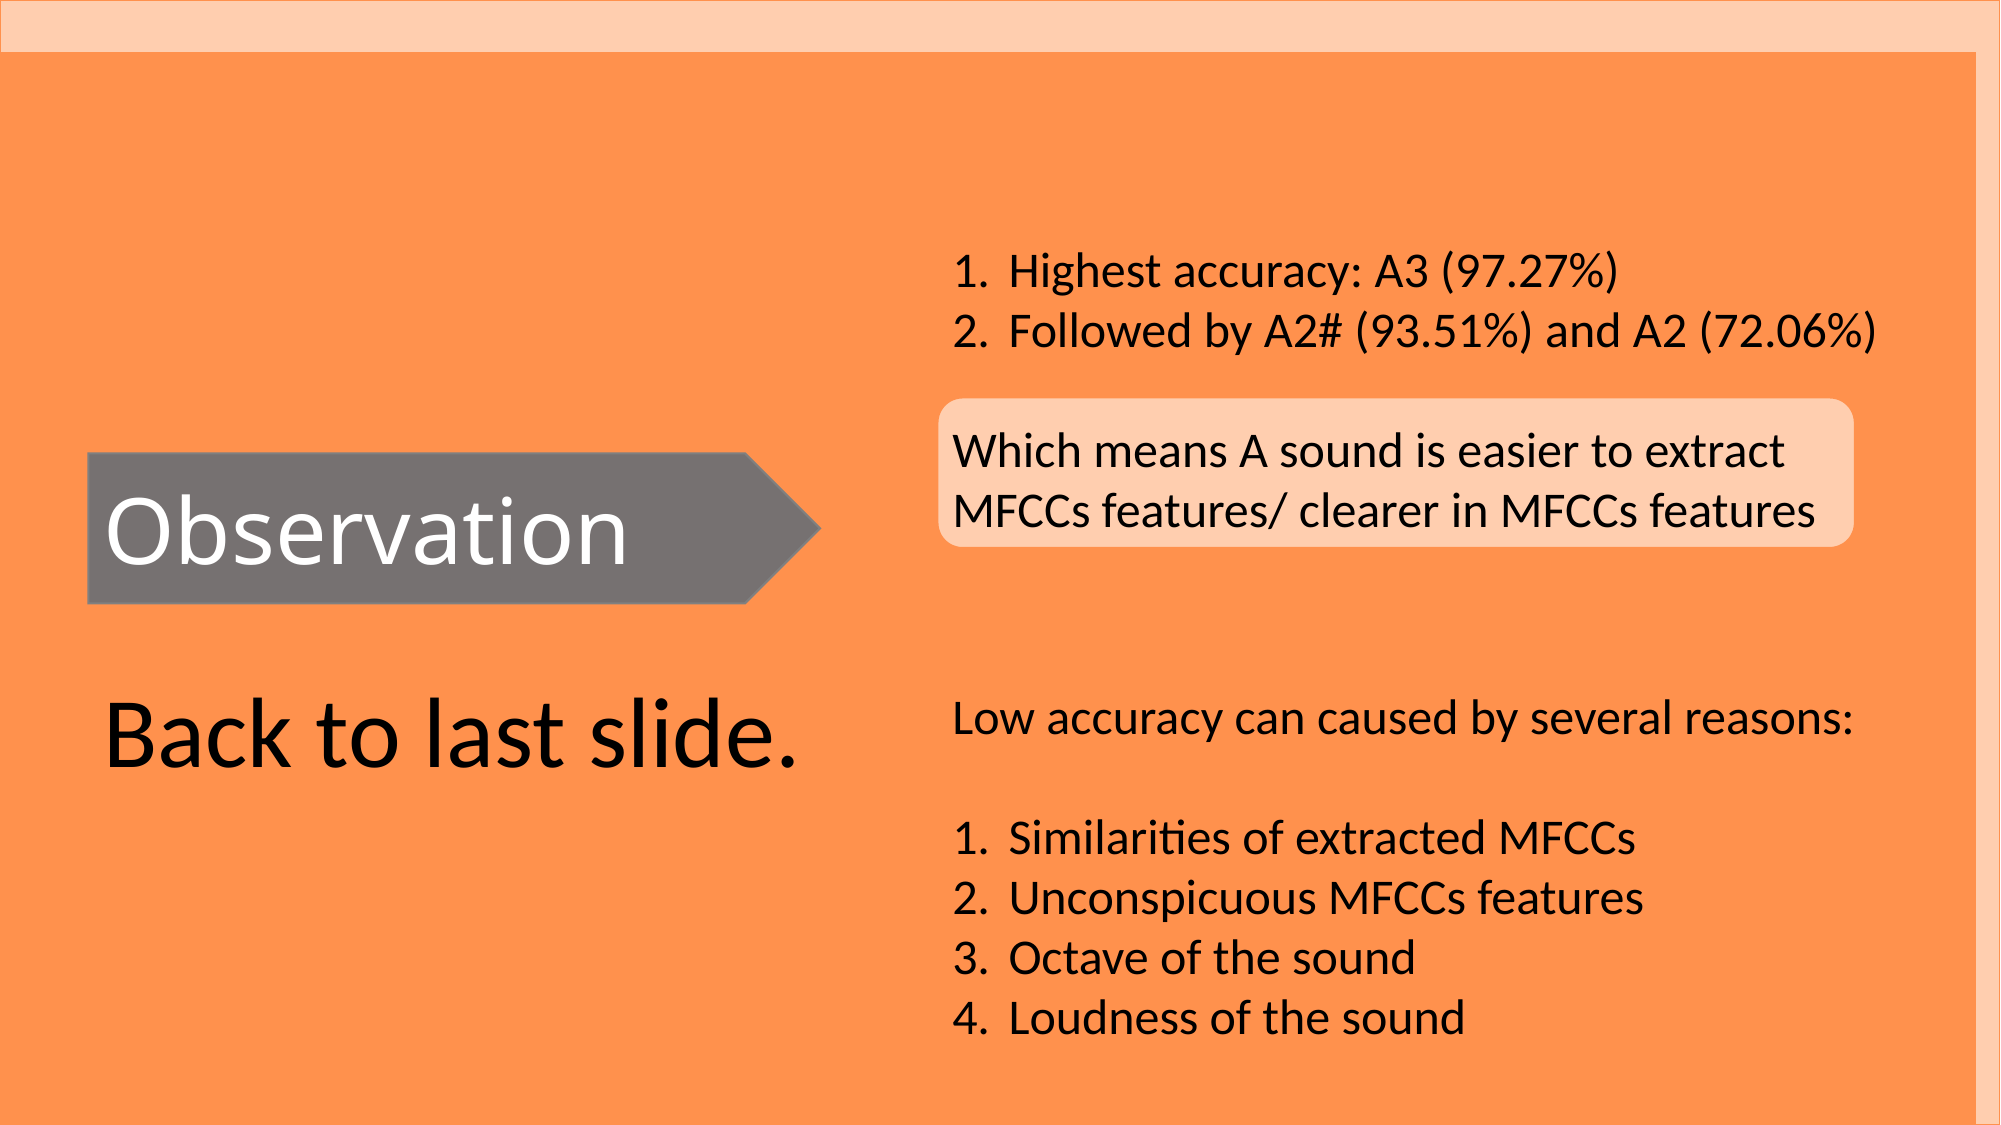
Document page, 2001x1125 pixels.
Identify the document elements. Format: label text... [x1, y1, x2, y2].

text_box Low accuracy can caused by several reasons: Similarities of extracted MFCCs Unconspicuous MFCCs features Octave of the sound Loudness of the sound [937, 677, 1938, 1053]
text_box [0, 0, 2000, 1125]
text_box Observation [88, 465, 755, 590]
text_box [0, 52, 1976, 1125]
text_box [937, 229, 1901, 549]
text_box [87, 452, 822, 605]
text_box Back to last slide. [88, 659, 1302, 795]
